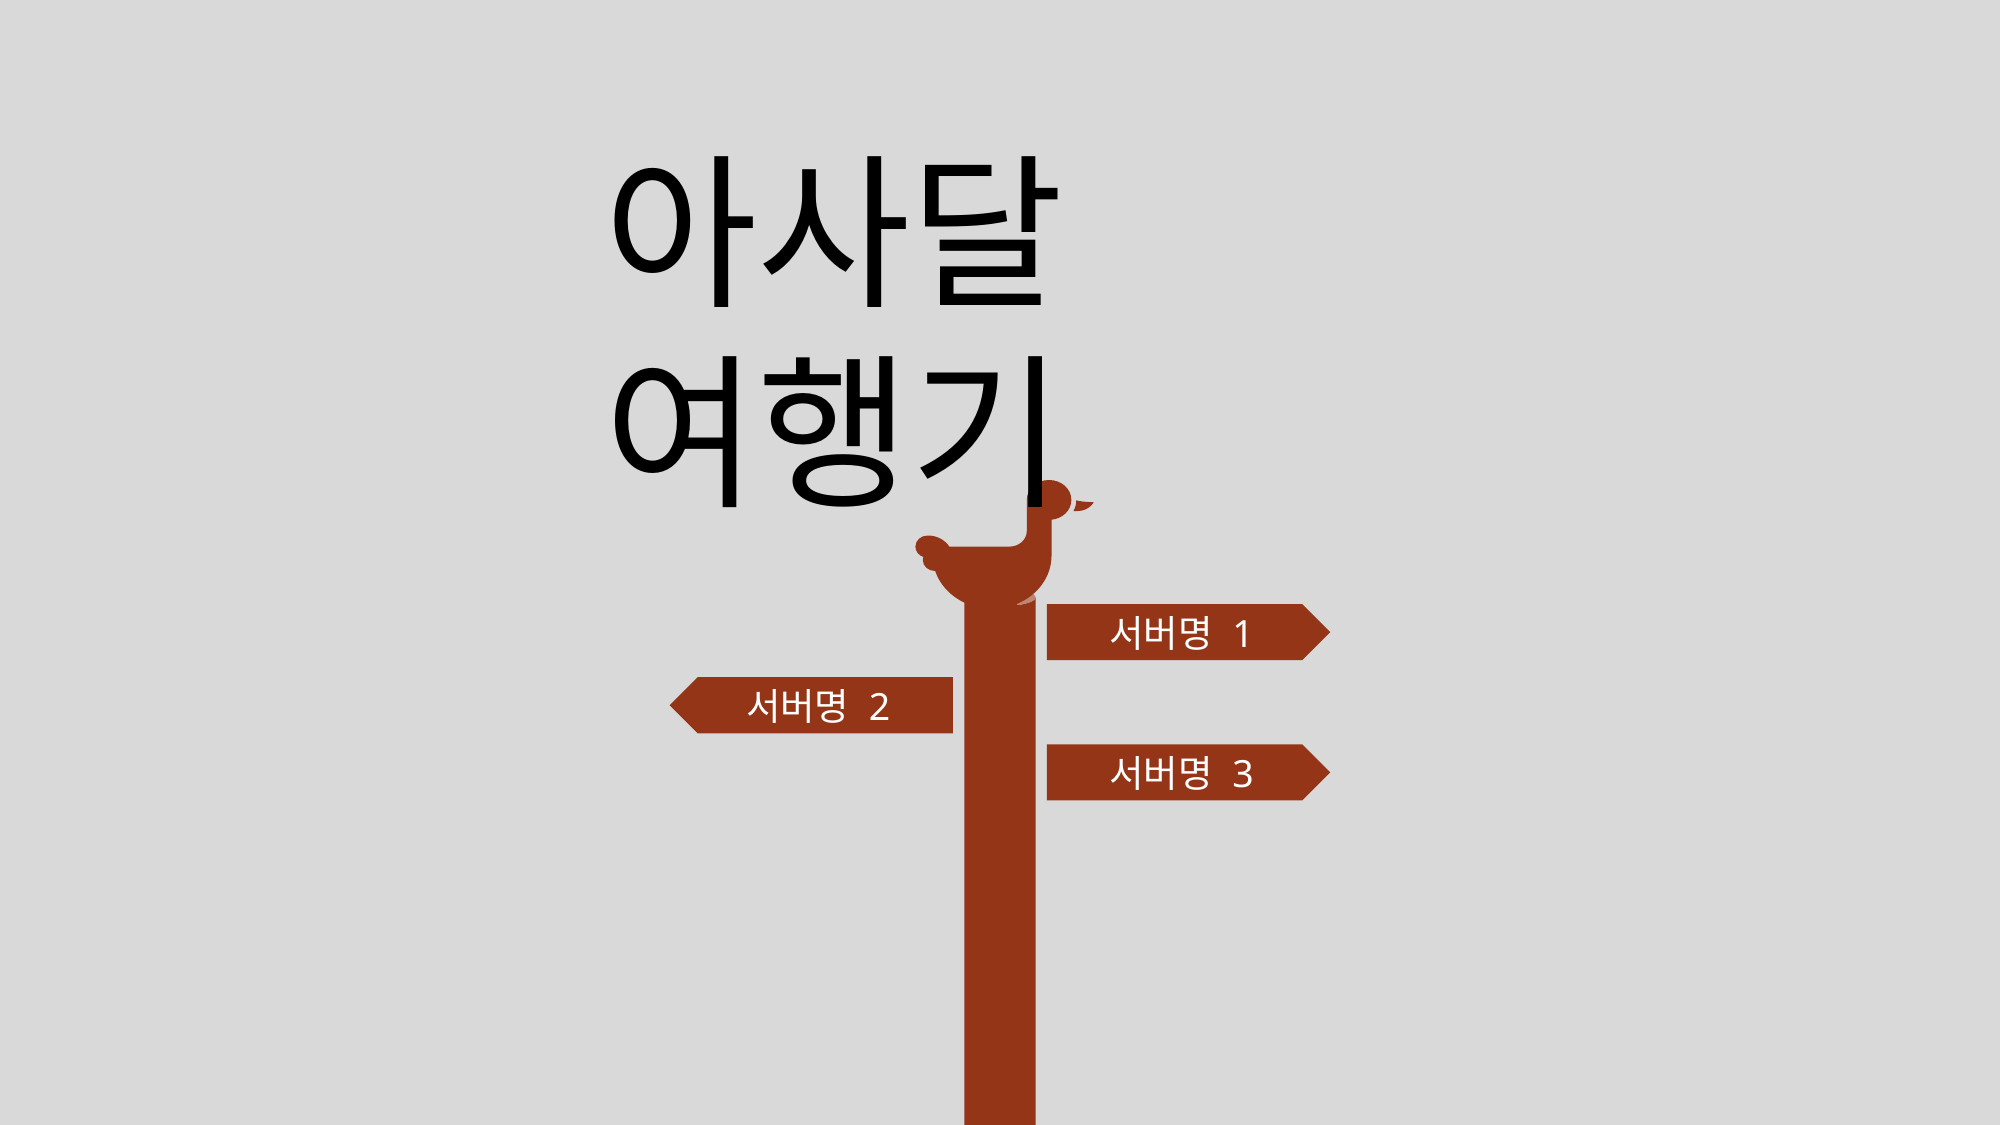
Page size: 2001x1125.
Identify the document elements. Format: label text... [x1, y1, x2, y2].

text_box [669, 479, 1331, 1125]
text_box 아사달 여행기 [589, 120, 1411, 535]
